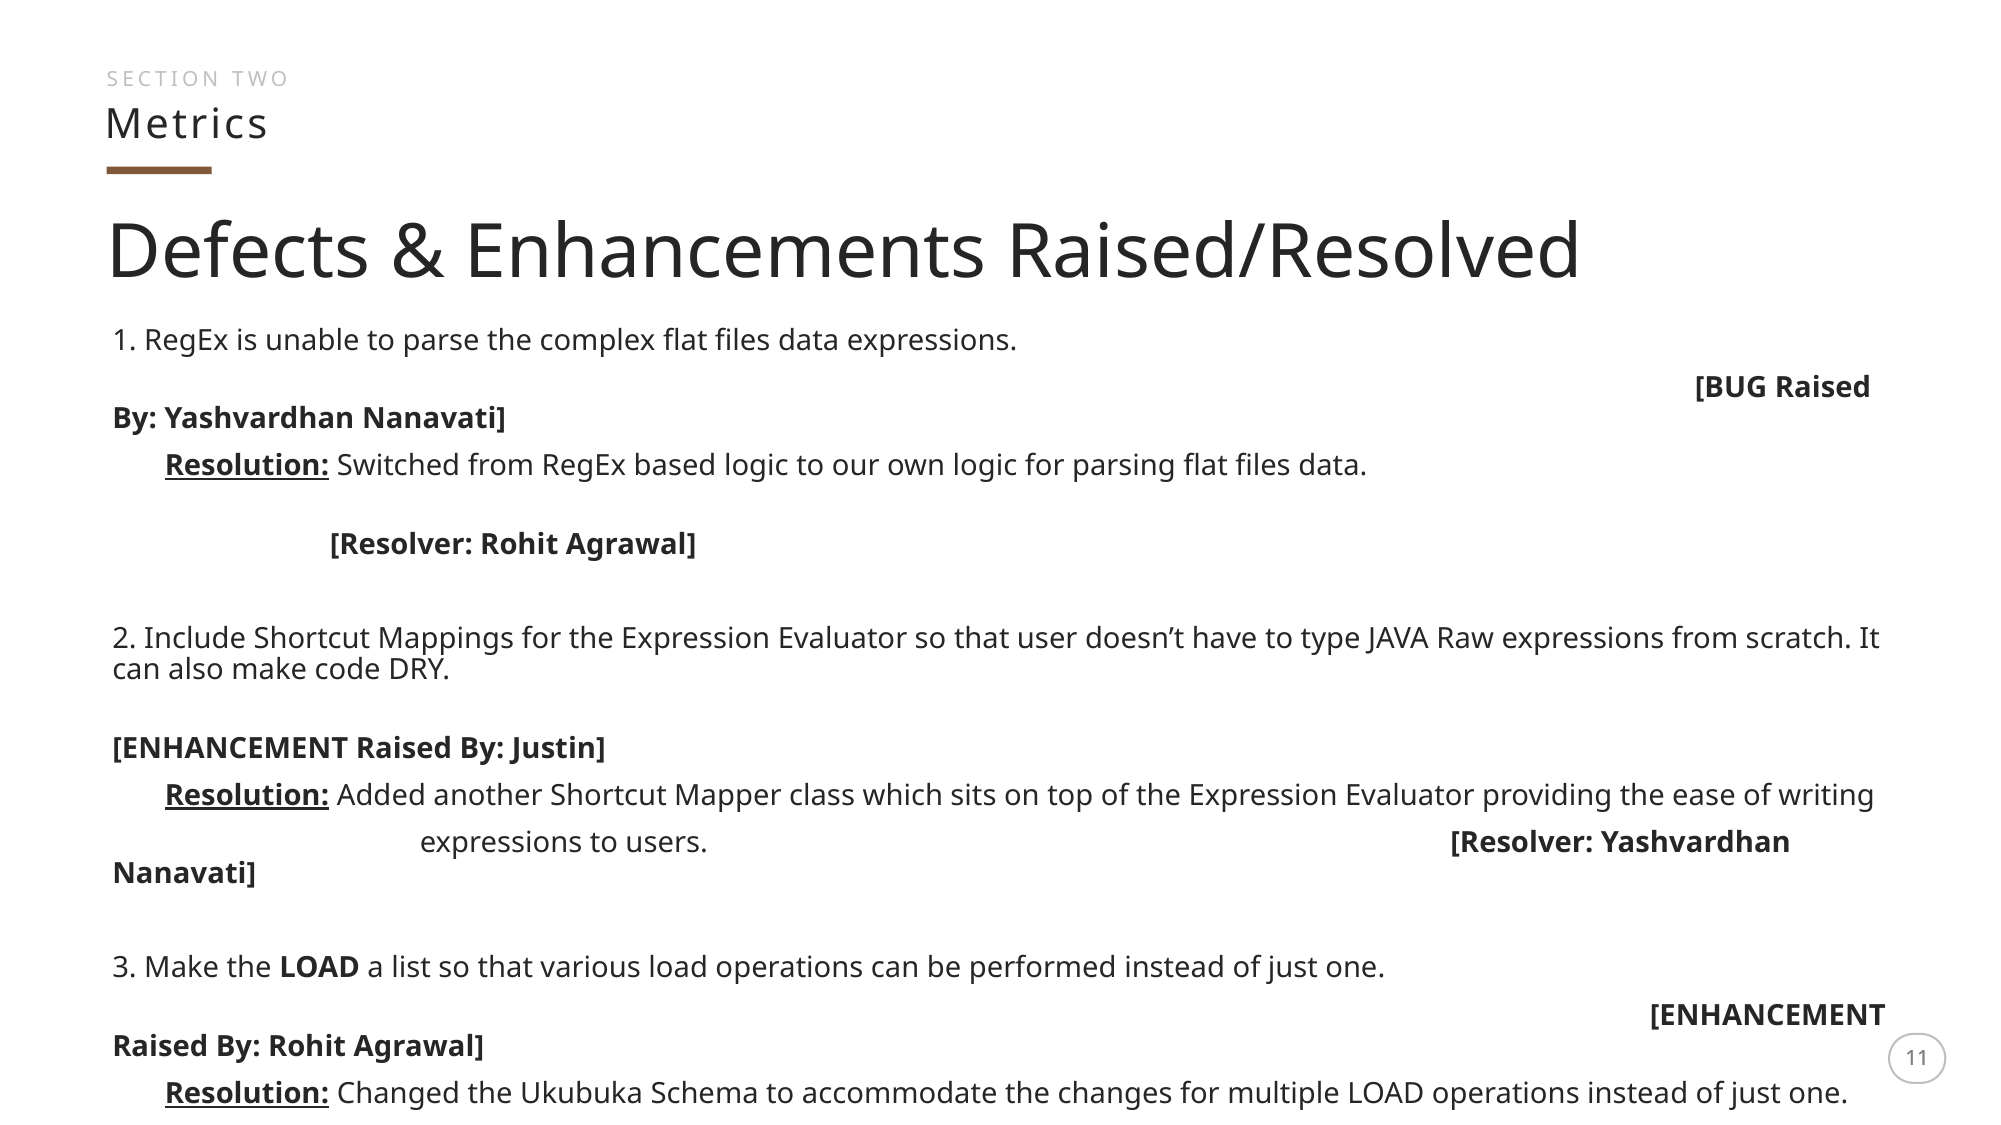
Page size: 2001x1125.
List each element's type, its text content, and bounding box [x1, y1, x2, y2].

list Metrics [104, 102, 1894, 153]
text_box 11 [1881, 1026, 1953, 1091]
list SECTION TWO [106, 68, 1896, 94]
text_box 1. RegEx is unable to parse the complex flat files data expressions. [BUG Raised By: Yashvardhan Nanavati] Resolution: Switched from RegEx based logic to our own logic for parsing flat files data. [Resolver: Rohit Agrawal] 2. Include Shortcut Mappings for the Expression Evaluator so that user doesn’t have to type JAVA Raw expressions from scratch. It can also make code DRY. [ENHANCEMENT Raised By: Justin] Resolution: Added another Shortcut Mapper class which sits on top of the Expression Evaluator providing the ease of writing expressions to users. [Resolver: Yashvardhan Nanavati] 3. Make the LOAD a list so that various load operations can be performed instead of just one. [ENHANCEMENT Raised By: Rohit Agrawal] Resolution: Changed the Ukubuka Schema to accommodate the changes for multiple LOAD operations instead of just one. [Resolver: Rohit Agrawal] [112, 325, 1891, 956]
text_box Defects & Enhancements Raised/Resolved [106, 212, 1633, 305]
